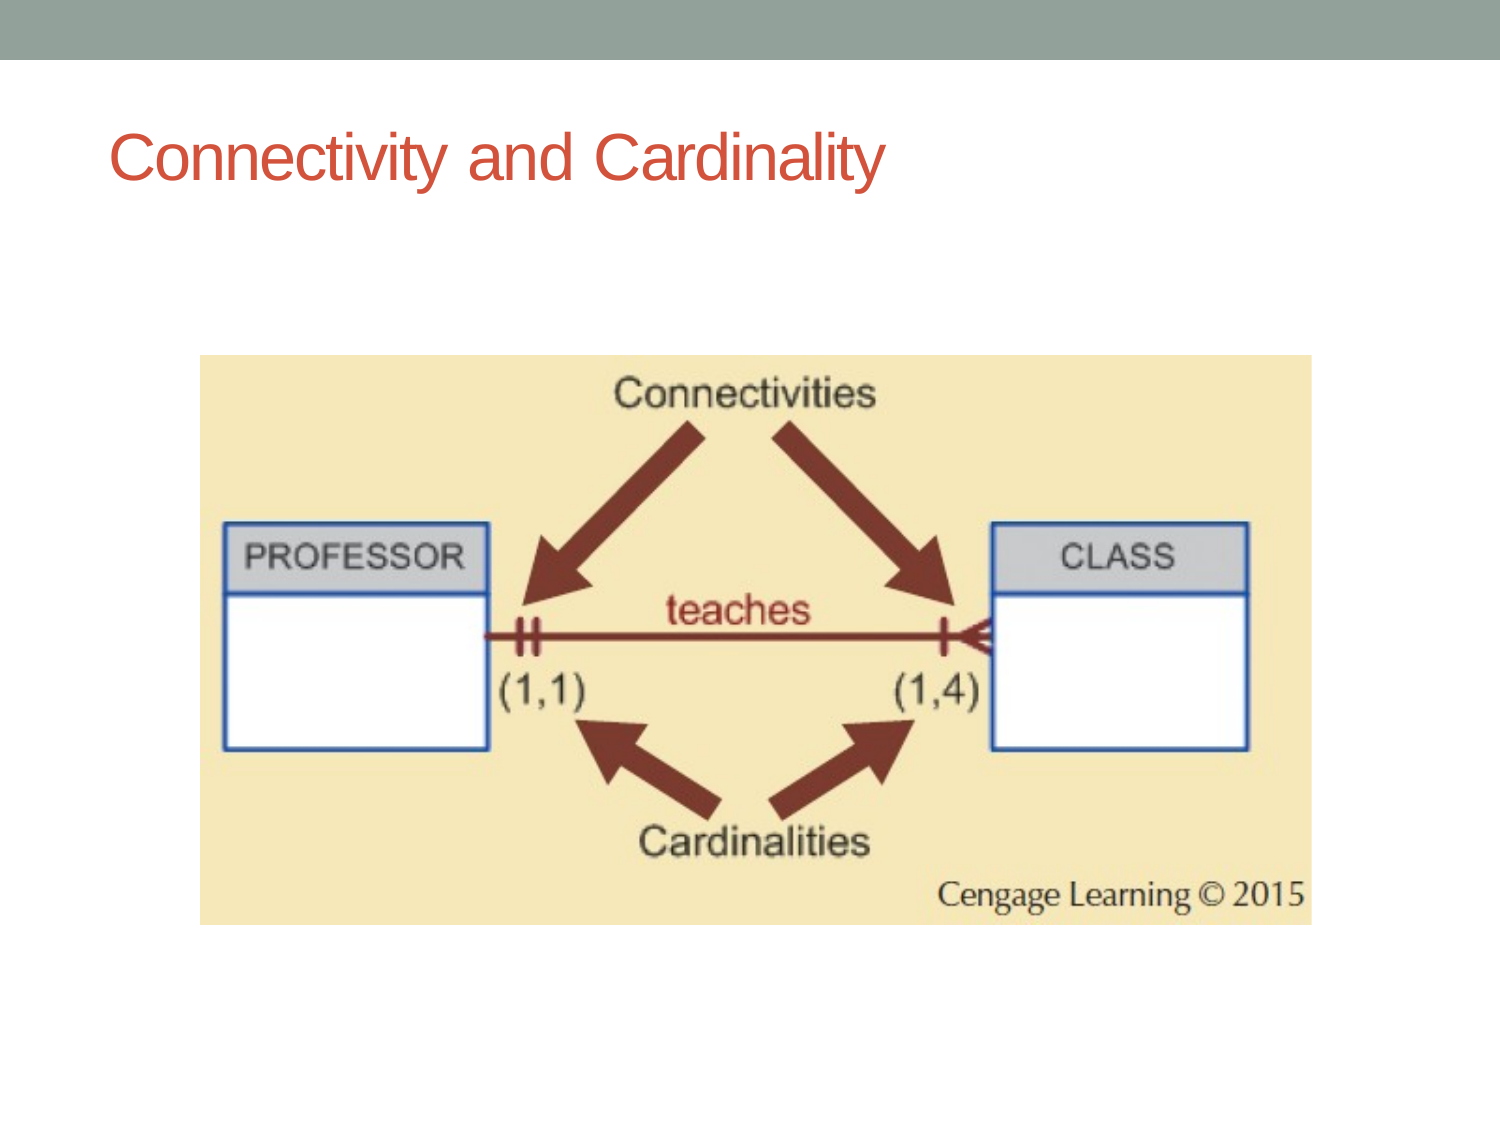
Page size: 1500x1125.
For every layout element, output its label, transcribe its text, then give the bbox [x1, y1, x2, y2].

title Connectivity and Cardinality [87, 76, 1413, 302]
text_box [200, 355, 1312, 925]
